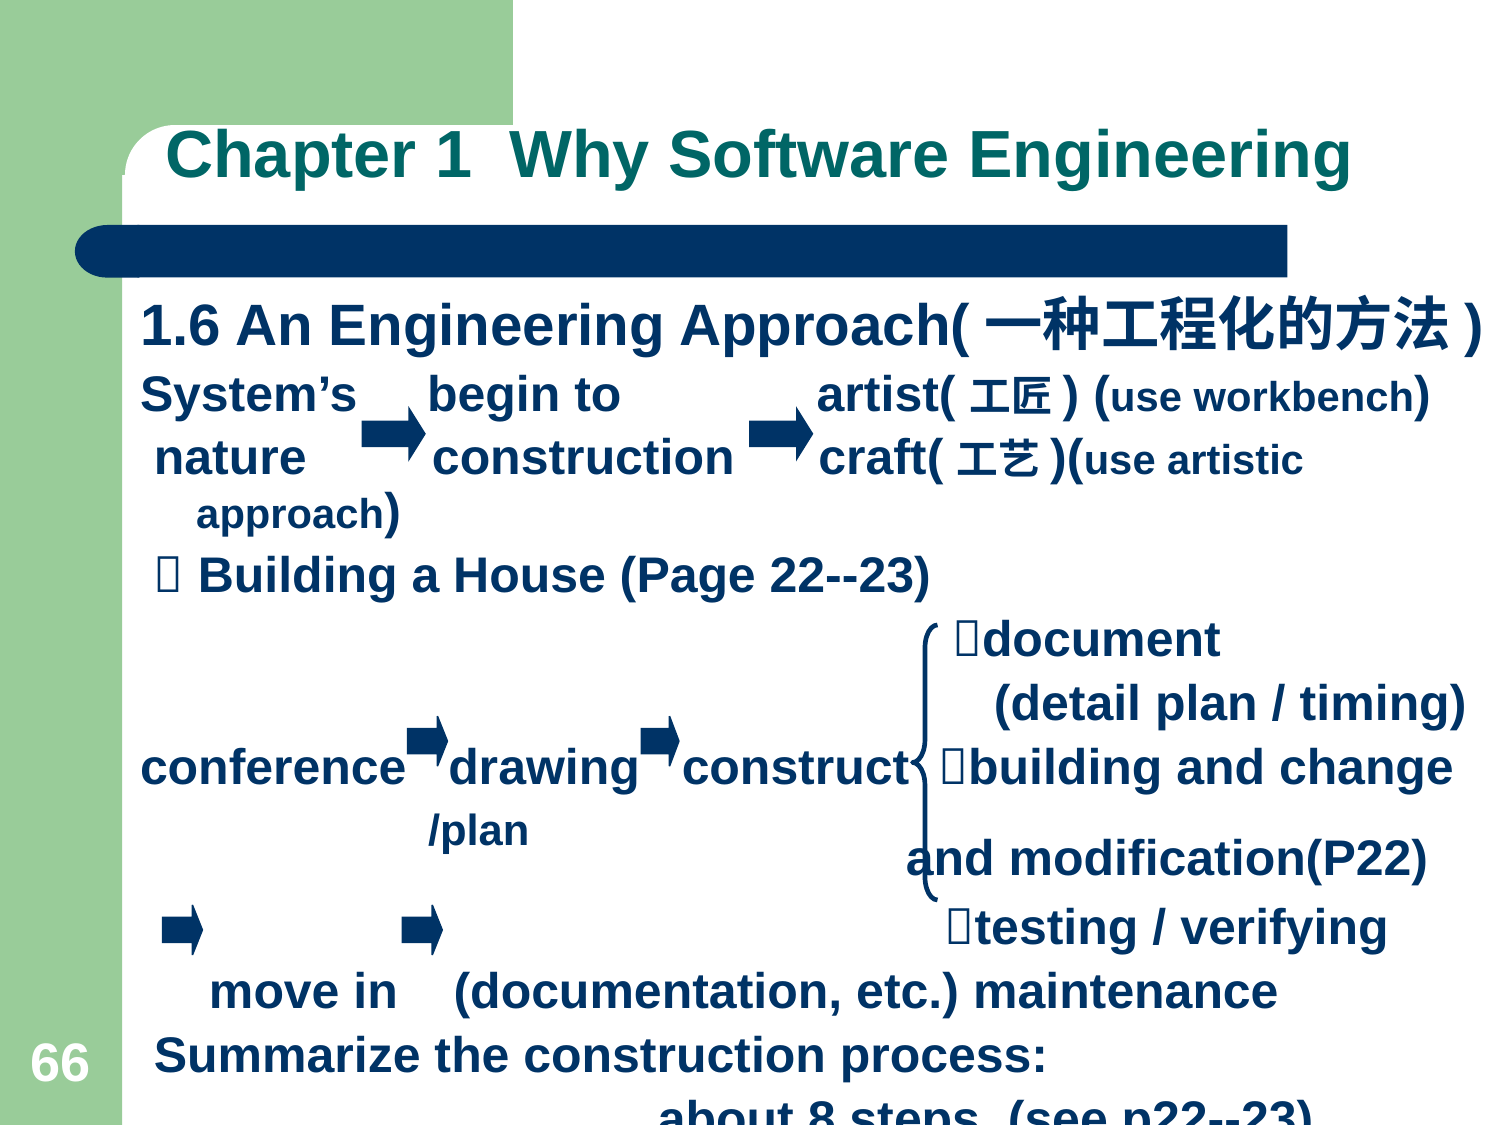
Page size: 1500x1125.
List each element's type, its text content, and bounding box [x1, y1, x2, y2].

title Chapter 1 Why Software Engineering [150, 62, 1463, 200]
text_box [912, 624, 938, 901]
text_box [162, 904, 203, 955]
list 1.6 An Engineering Approach(一种工程化的方法) System’s begin to artist(工匠) (use workbench) nature construction craft(工艺)(use artistic approach)  Building a House (Page 22--23) document (detail plan / timing) conference drawing construct building and change /plan and modification(P22) testing / verifying move in (documentation, etc.) maintenance Summarize the construction process: about 8 steps (see p22--23) [125, 287, 1500, 1125]
slide_number 66 [12, 1019, 110, 1101]
text_box [749, 408, 813, 459]
text_box [641, 716, 679, 767]
text_box [362, 408, 425, 459]
text_box [402, 904, 443, 955]
text_box [407, 716, 448, 767]
